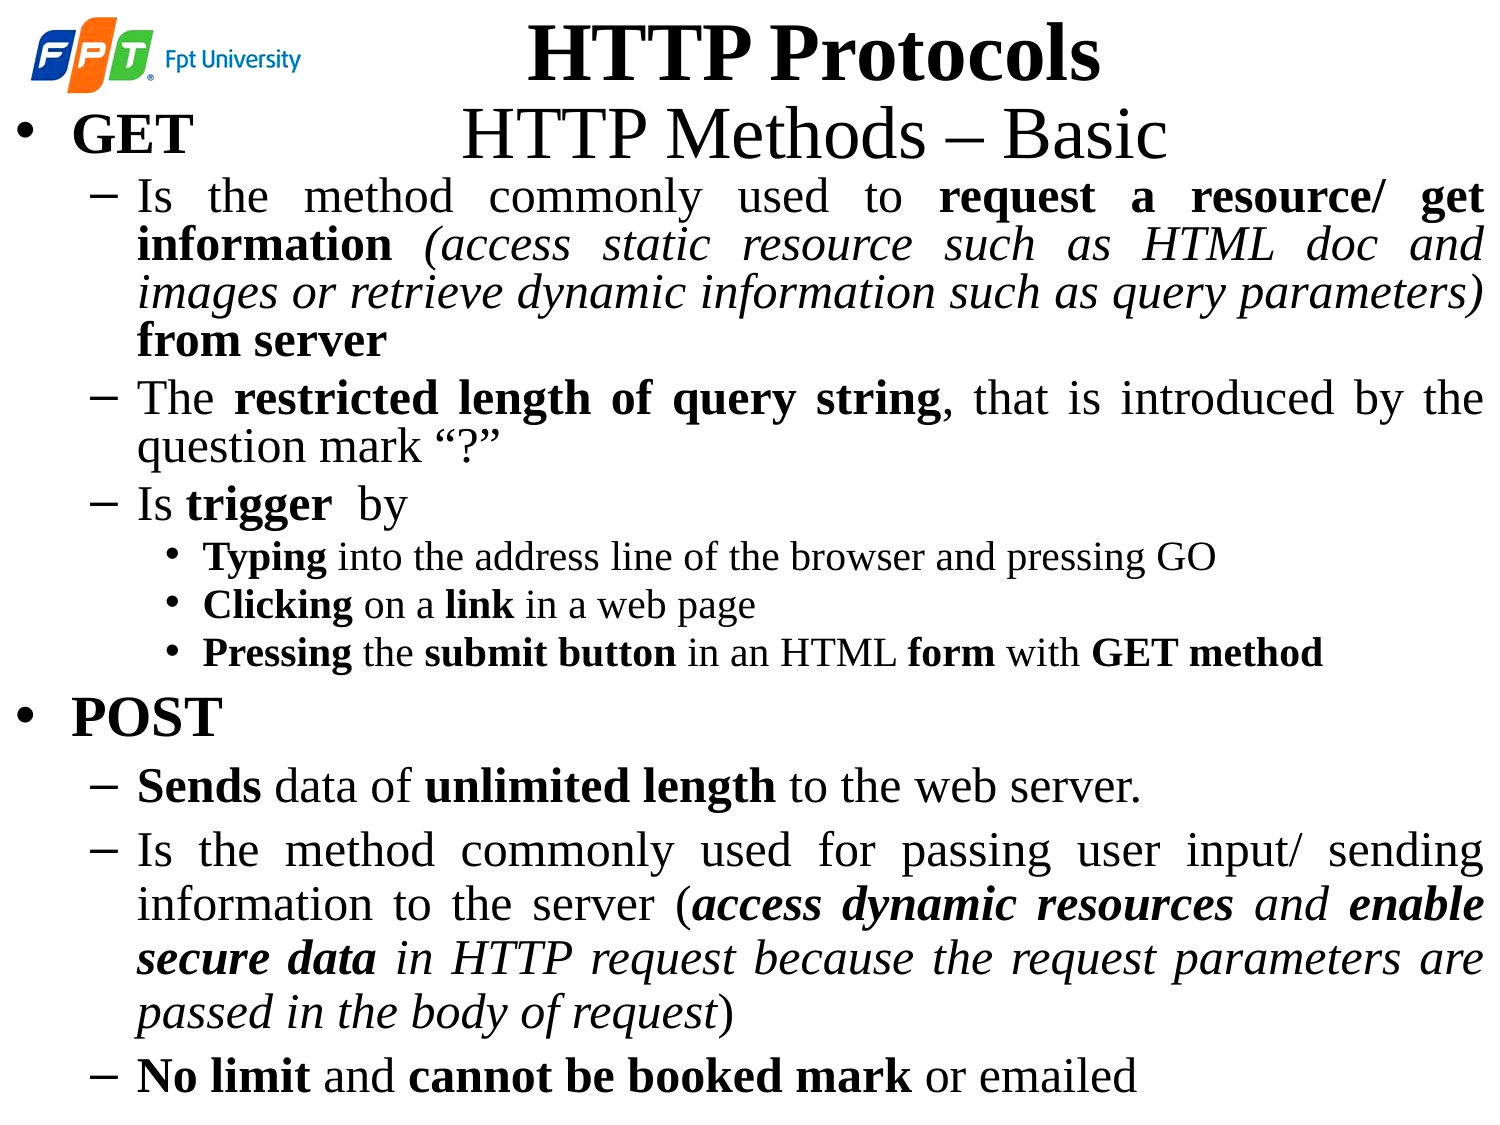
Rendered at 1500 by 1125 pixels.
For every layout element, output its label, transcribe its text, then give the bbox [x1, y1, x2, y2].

list GET Is the method commonly used to request a resource/ get information (access static resource such as HTML doc and images or retrieve dynamic information such as query parameters) from server The restricted length of query string, that is introduced by the question mark “?” Is trigger by Typing into the address line of the browser and pressing GO Clicking on a link in a web page Pressing the submit button in an HTML form with GET method POST Sends data of unlimited length to the web server. Is the method commonly used for passing user input/ sending information to the server (access dynamic resources and enable secure data in HTTP request because the request parameters are passed in the body of request) No limit and cannot be booked mark or emailed [0, 100, 1500, 1117]
picture [0, 0, 150, 100]
title HTTP Protocols HTTP Methods – Basic [150, 0, 1500, 100]
